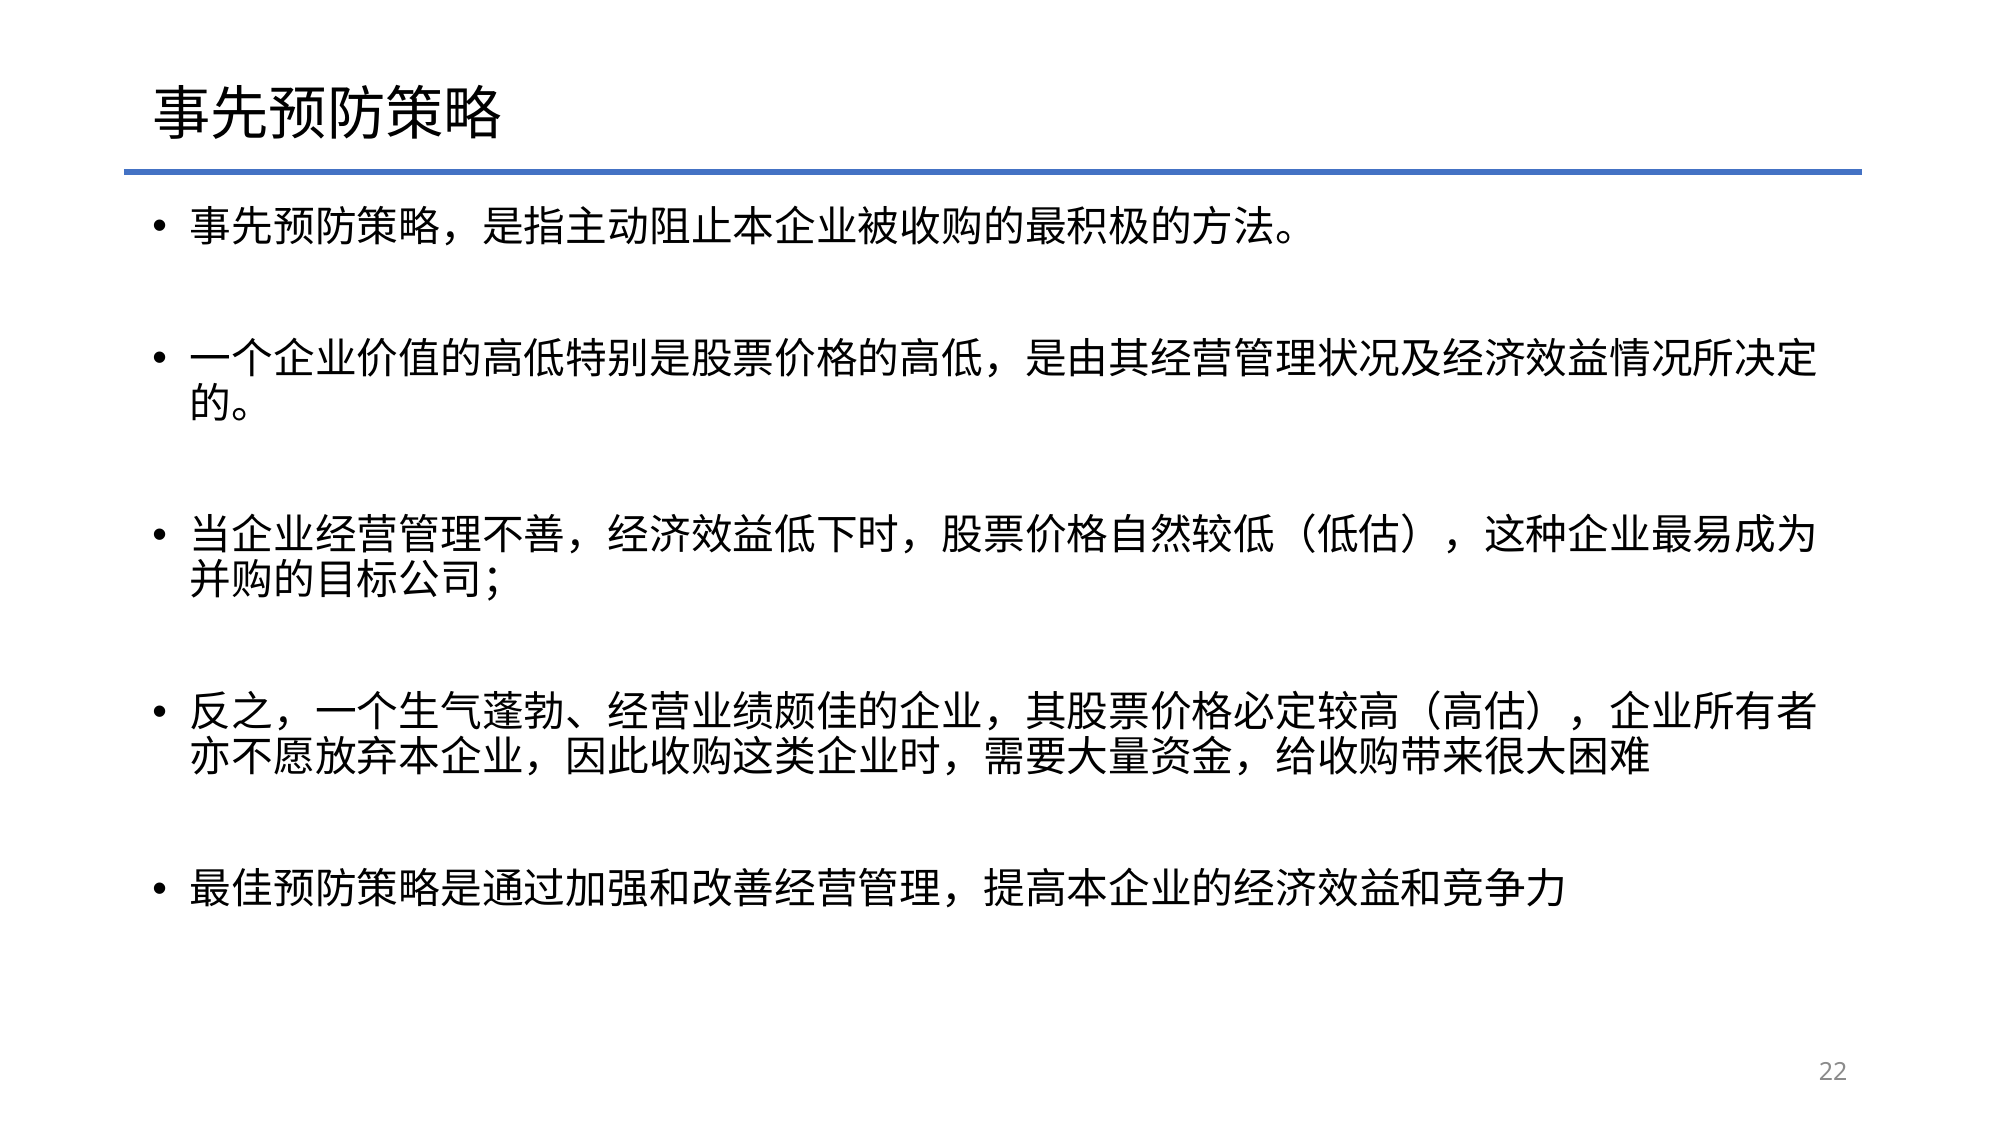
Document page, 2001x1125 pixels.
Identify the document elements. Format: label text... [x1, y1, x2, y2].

slide_number 22 [1412, 1042, 1863, 1103]
list 事先预防策略，是指主动阻止本企业被收购的最积极的方法。 一个企业价值的高低特别是股票价格的高低，是由其经营管理状况及经济效益情况所决定的。 当企业经营管理不善，经济效益低下时，股票价格自然较低（低估），这种企业最易成为并购的目标公司； 反之，一个生气蓬勃、经营业绩颇佳的企业，其股票价格必定较高（高估），企业所有者亦不愿放弃本企业，因此收购这类企业时，需要大量资金，给收购带来很大困难 最佳预防策略是通过加强和改善经营管理，提高本企业的经济效益和竞争力 [137, 197, 1863, 1014]
title 事先预防策略 [137, 59, 1863, 172]
